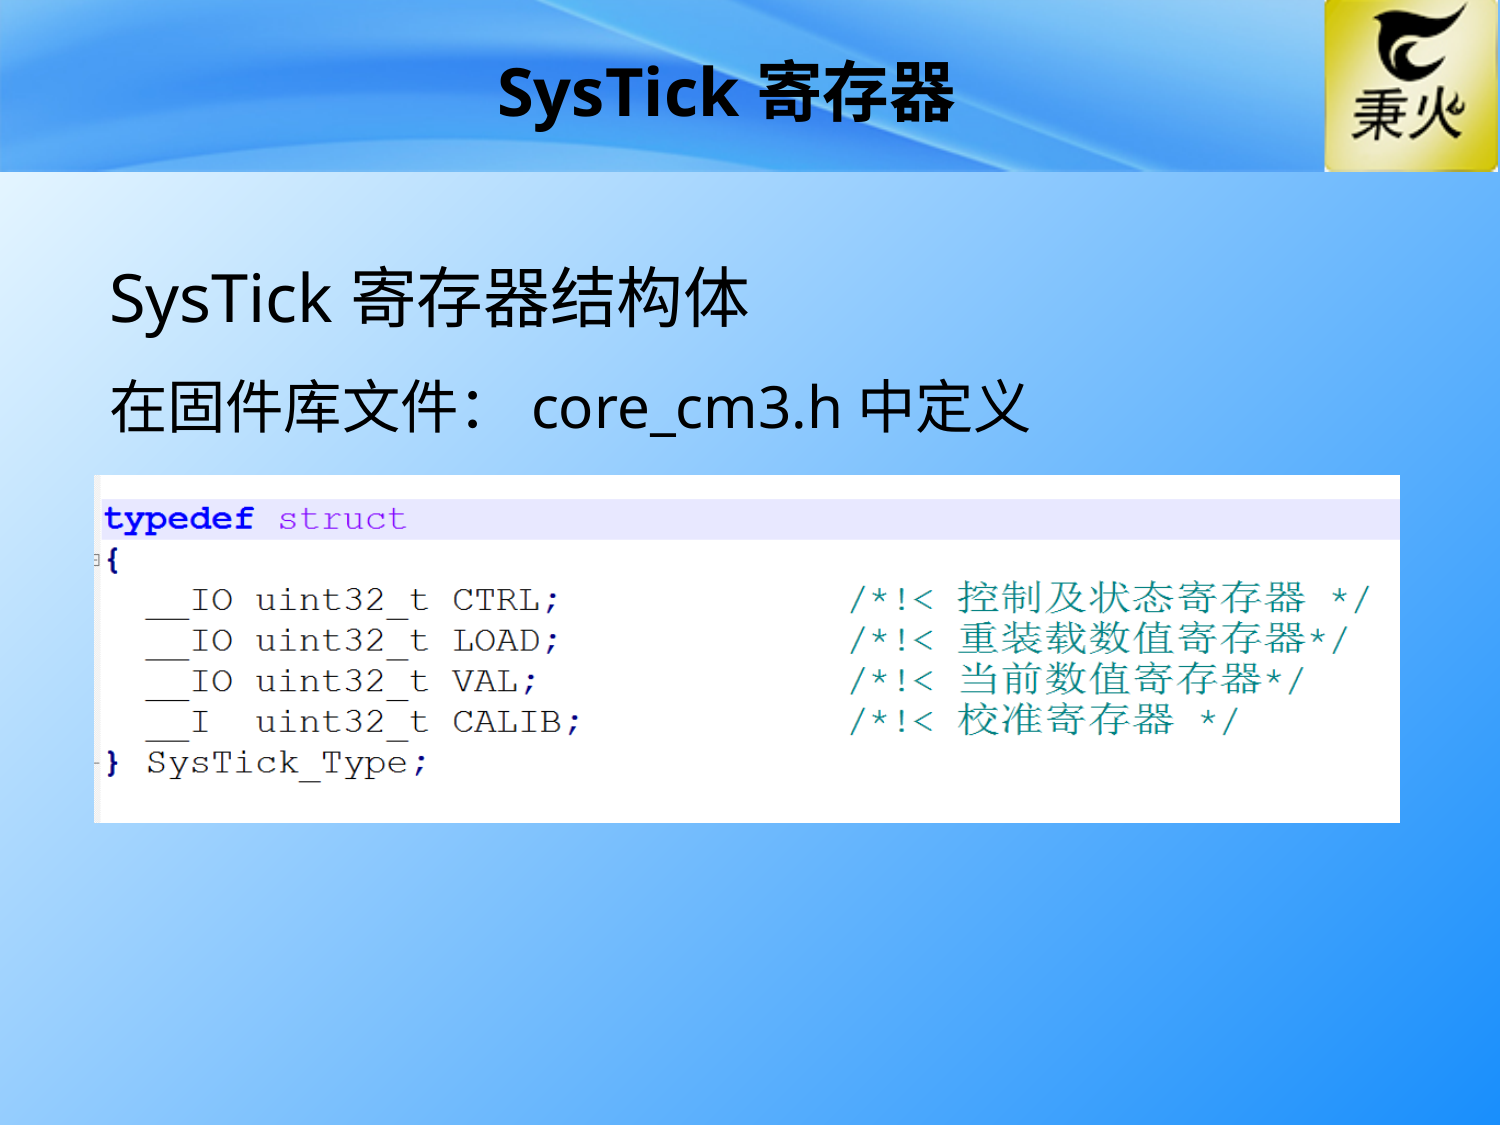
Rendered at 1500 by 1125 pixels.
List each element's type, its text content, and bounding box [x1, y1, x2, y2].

text_box SysTick寄存器结构体 在固件库文件：core_cm3.h中定义 [94, 208, 1400, 448]
picture [94, 474, 1400, 823]
picture [0, 0, 1498, 172]
